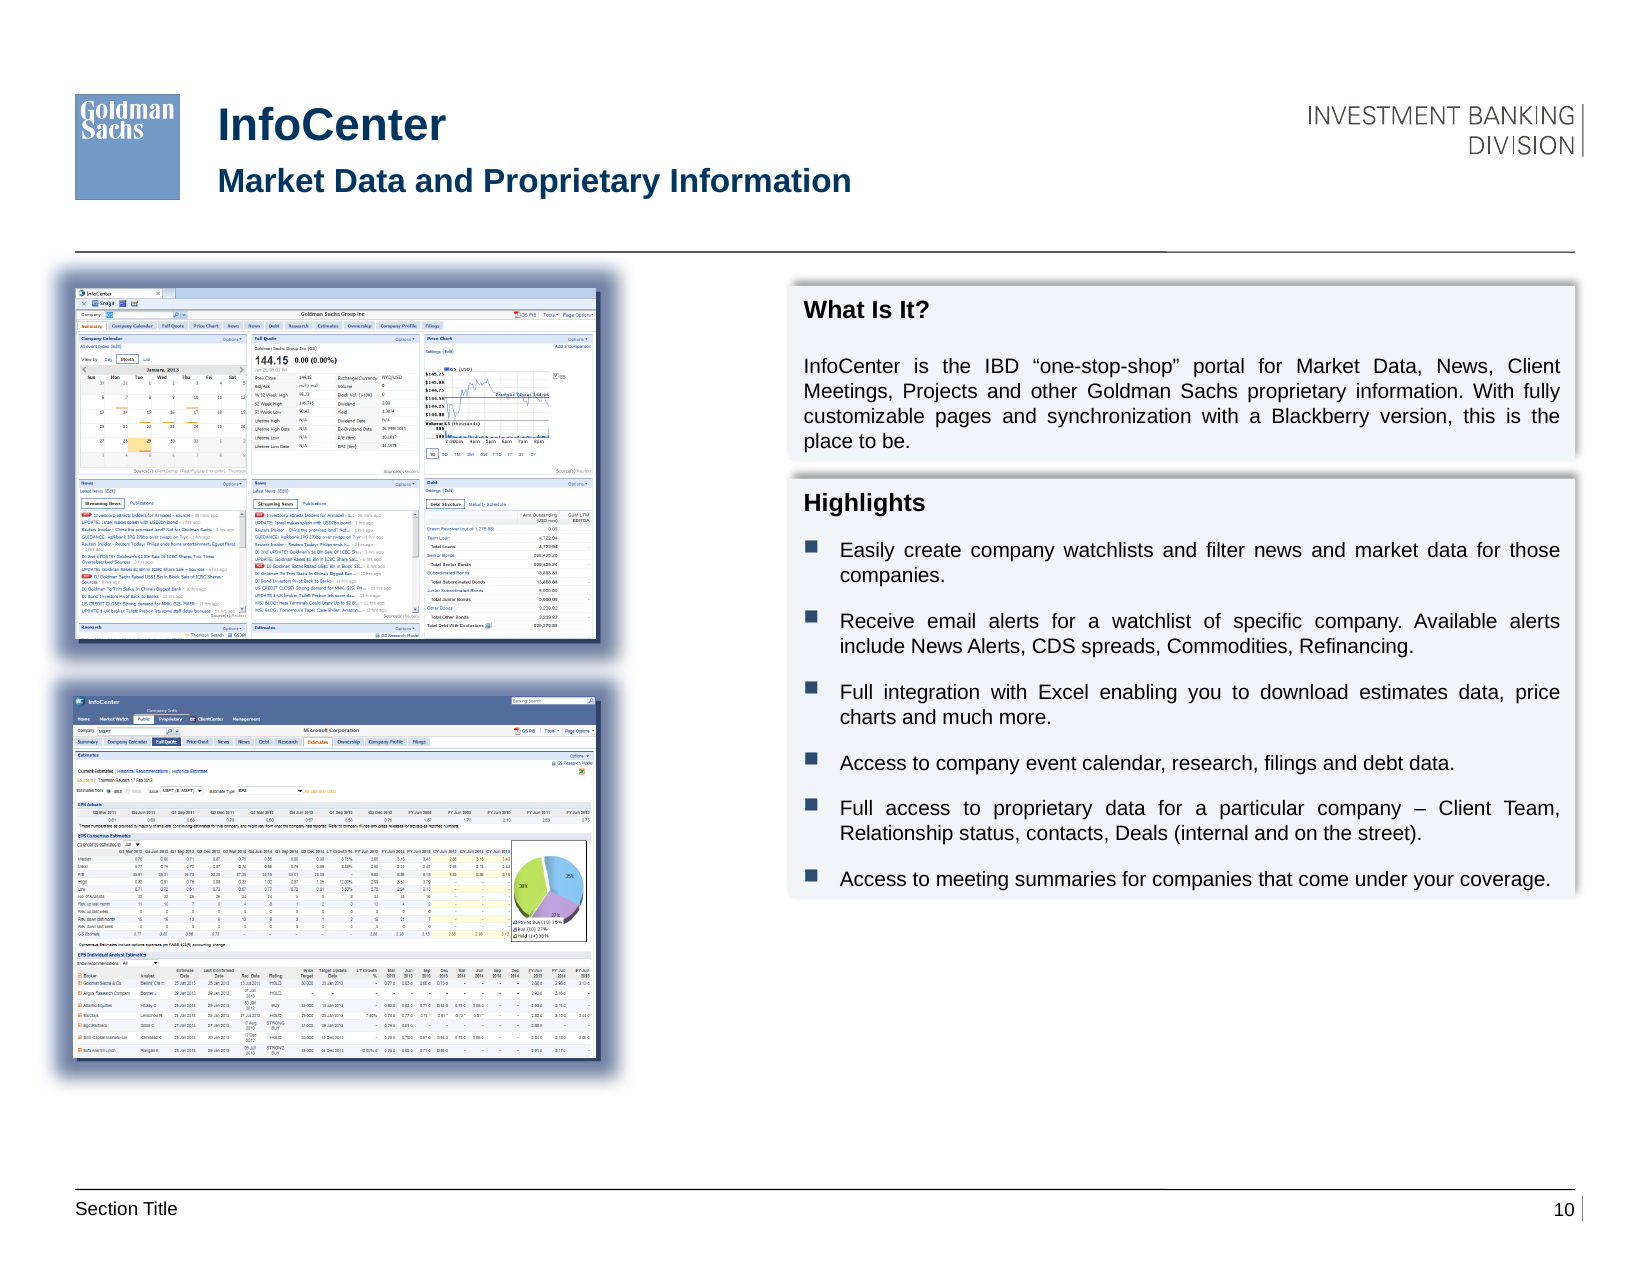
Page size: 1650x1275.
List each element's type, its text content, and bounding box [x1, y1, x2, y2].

picture [72, 696, 596, 1058]
list Section Title [75, 1189, 1276, 1221]
list Market Data and Proprietary Information [217, 151, 1576, 208]
text_box Highlights Easily create company watchlists and filter news and market data for those companies. Receive email alerts for a watchlist of specific company. Available alerts include News Alerts, CDS spreads, Commodities, Refinancing. Full integration with Excel enabling you to download estimates data, price charts and much more. Access to company event calendar, research, filings and debt data. Full access to proprietary data for a particular company – Client Team, Relationship status, contacts, Deals (internal and on the street). Access to meeting summaries for companies that come under your coverage. [789, 478, 1576, 899]
title InfoCenter [217, 94, 1289, 151]
text_box What Is It? InfoCenter is the IBD “one-stop-shop” portal for Market Data, News, Client Meetings, Projects and other Goldman Sachs proprietary information. With fully customizable pages and synchronization with a Blackberry version, this is the place to be. [789, 285, 1576, 461]
picture [75, 287, 596, 640]
